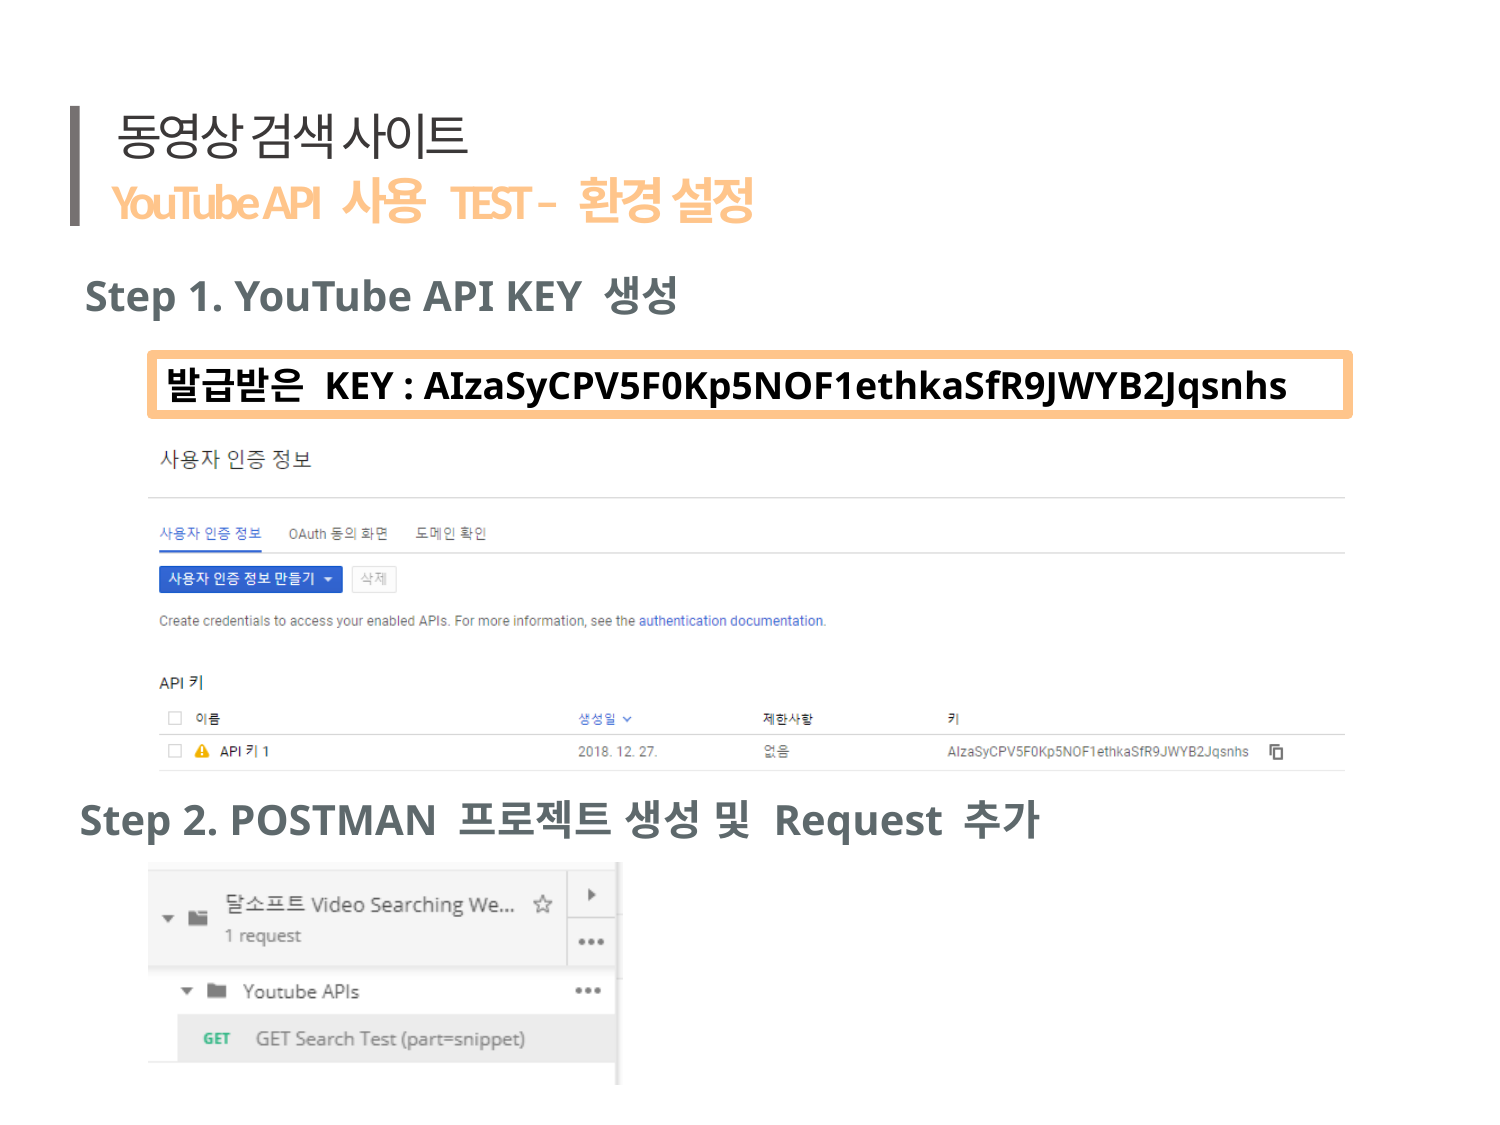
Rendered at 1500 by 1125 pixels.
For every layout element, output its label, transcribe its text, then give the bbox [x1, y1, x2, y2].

text_box Step 1. YouTube API KEY 생성 [70, 262, 1376, 702]
text_box 동영상 검색 사이트 [101, 79, 549, 161]
picture [148, 862, 623, 1085]
text_box Step 2. POSTMAN 프로젝트 생성 및 Request 추가 [64, 786, 1056, 852]
picture [148, 433, 1345, 814]
text_box [69, 105, 81, 227]
text_box YouTube API 사용 TEST – 환경 설정 [96, 161, 773, 237]
text_box 발급받은 KEY : AIzaSyCPV5F0Kp5NOF1ethkaSfR9JWYB2Jqsnhs [152, 354, 1348, 415]
